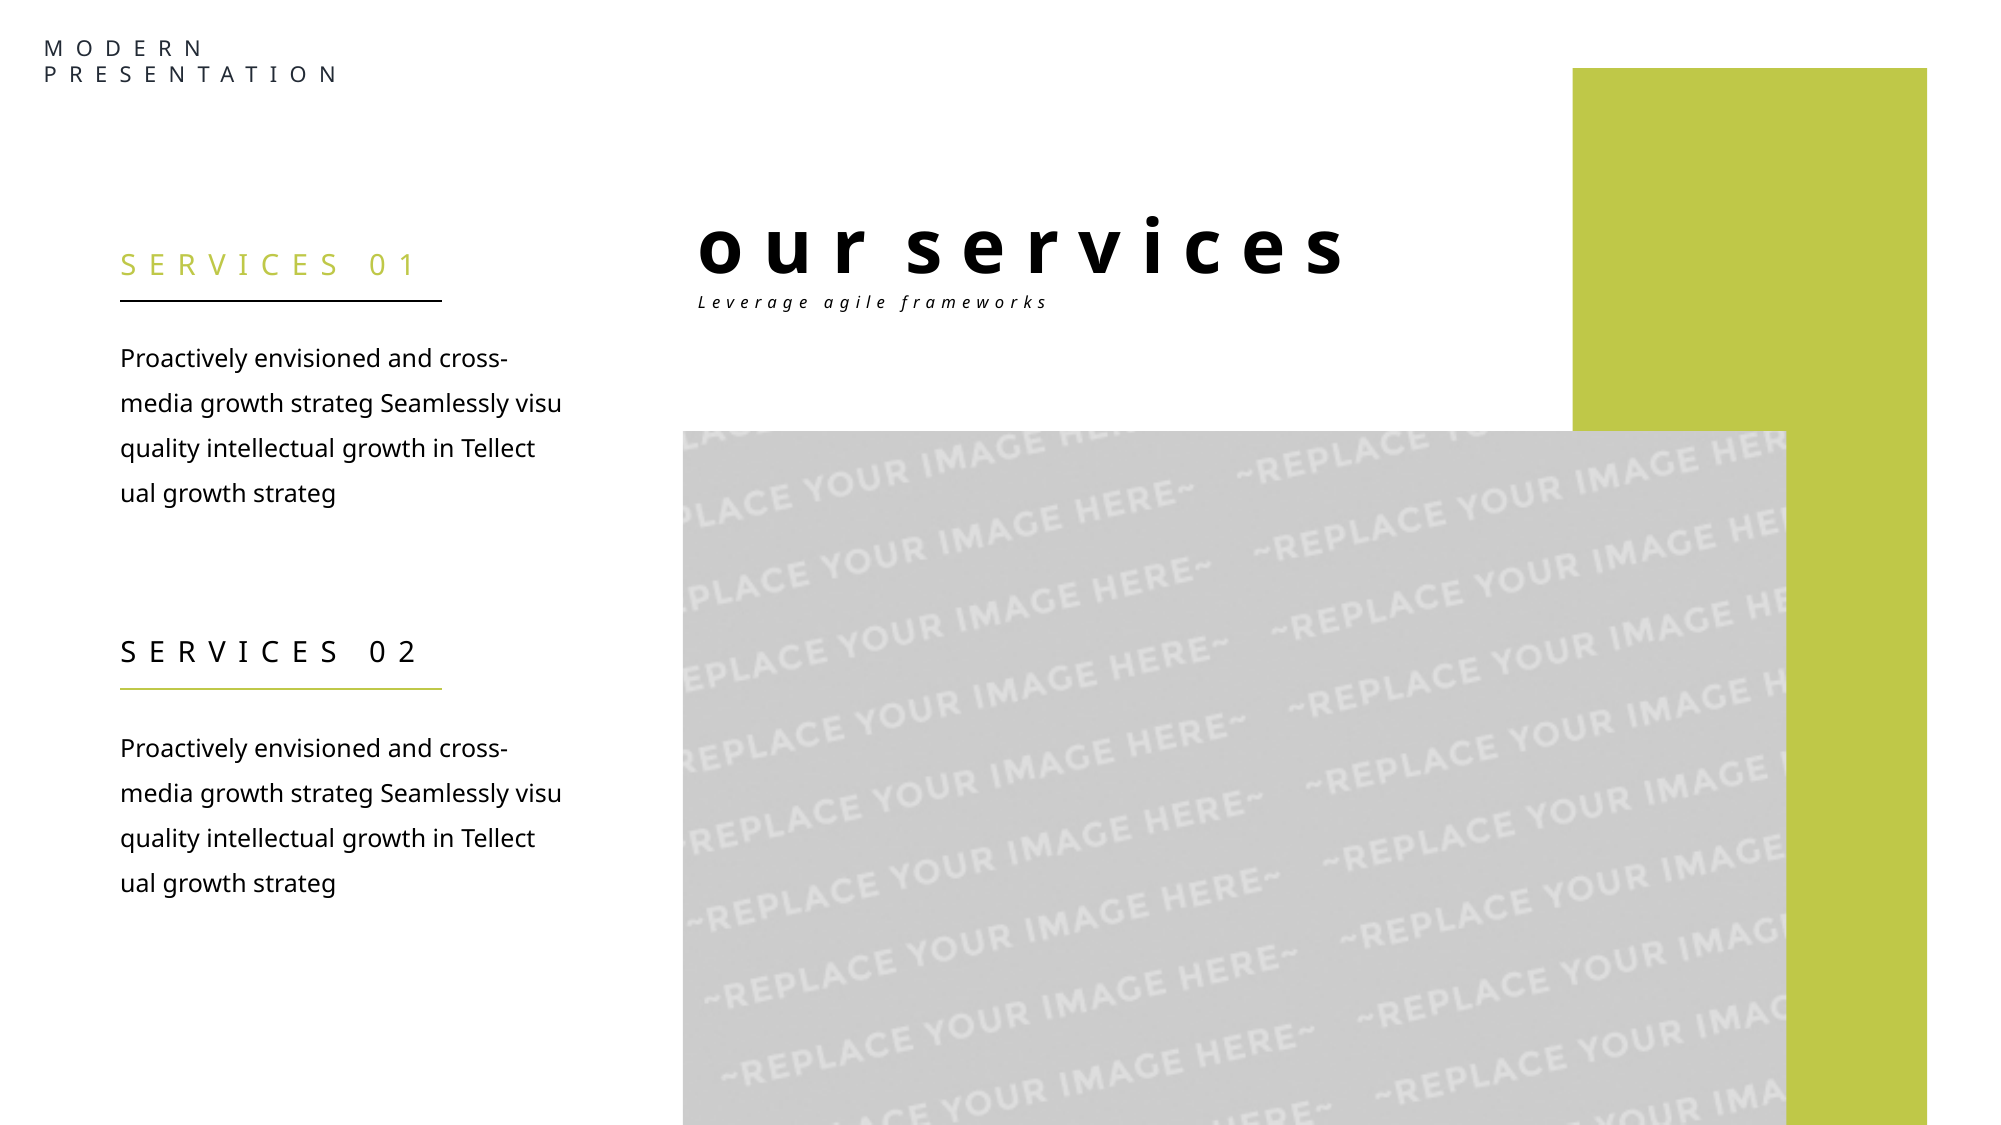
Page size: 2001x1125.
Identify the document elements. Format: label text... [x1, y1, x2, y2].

picture [682, 431, 1787, 1125]
text_box Leverage agile frameworks [697, 297, 1238, 312]
text_box o u r s e r v i c e s [682, 191, 1652, 297]
text_box [1572, 67, 1928, 1125]
text_box MODERN PRESENTATION [43, 34, 474, 87]
text_box Proactively envisioned and cross-media growth strateg Seamlessly visu quality intellectual growth in Tellect ual growth strateg [120, 327, 565, 508]
text_box SERVICES 01 [120, 228, 474, 282]
text_box SERVICES 02 [120, 616, 474, 669]
text_box Proactively envisioned and cross-media growth strateg Seamlessly visu quality intellectual growth in Tellect ual growth strateg [120, 717, 565, 898]
